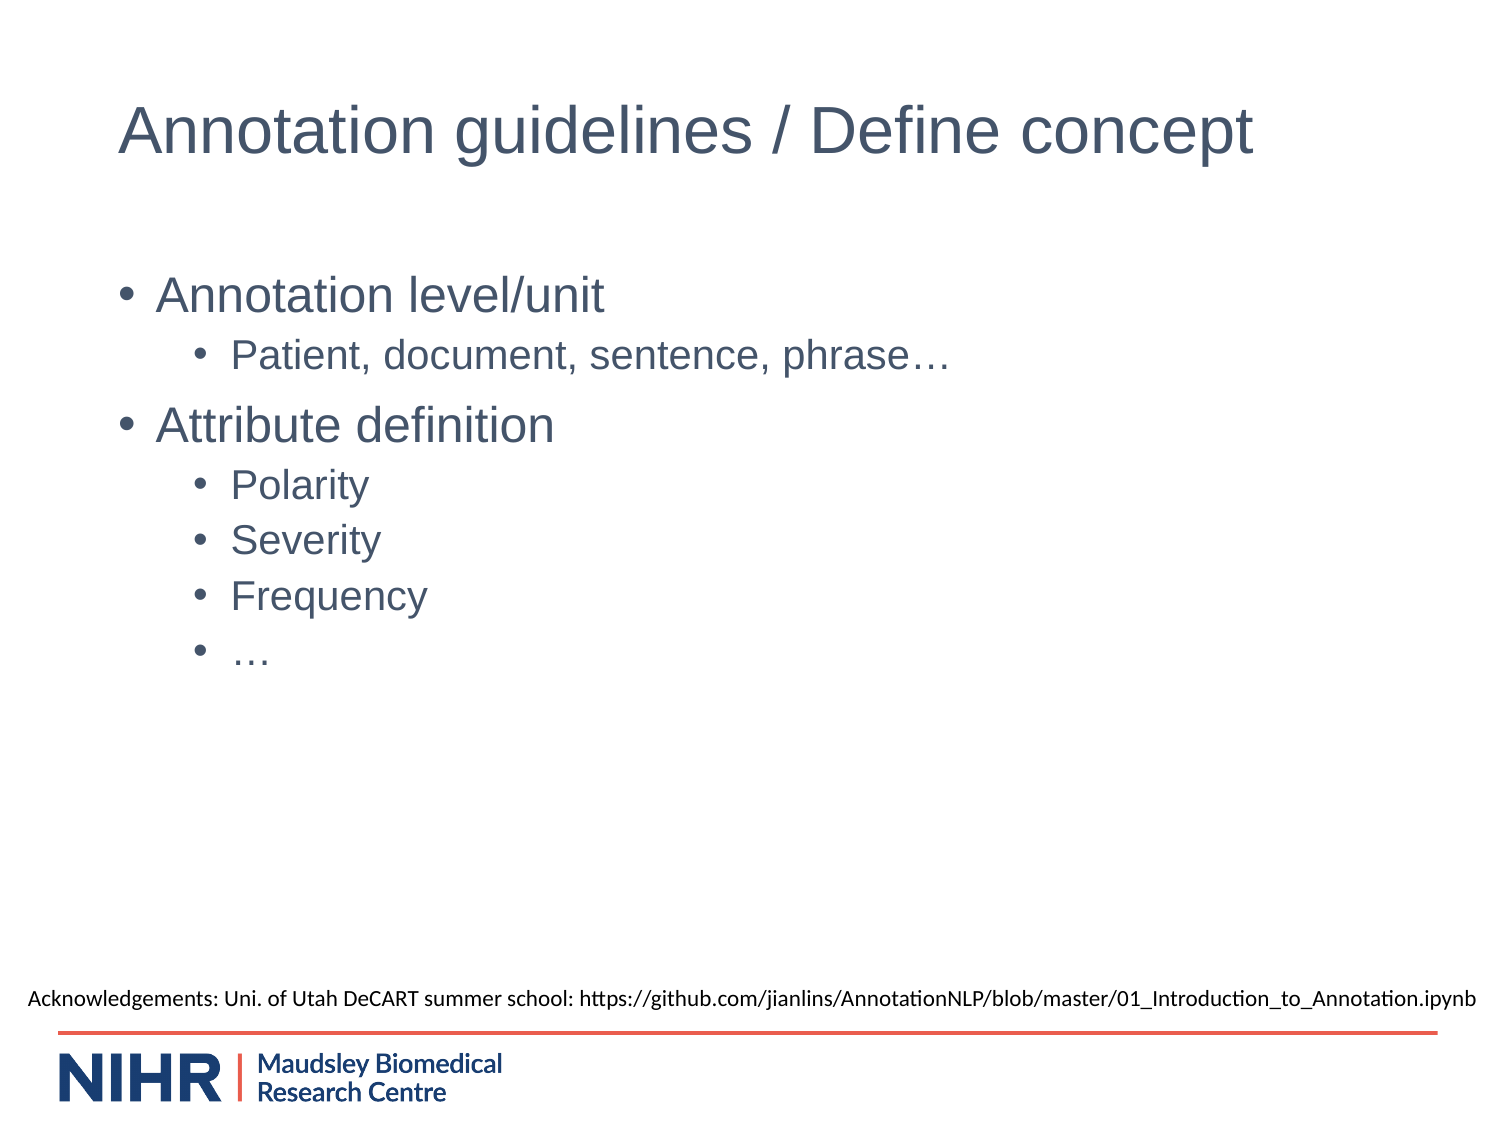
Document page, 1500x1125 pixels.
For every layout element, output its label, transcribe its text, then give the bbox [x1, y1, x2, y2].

picture [29, 1019, 531, 1125]
text_box Acknowledgements: Uni. of Utah DeCART summer school: https://github.com/jianlins/AnnotationNLP/blob/master/01_Introduction_to_Annotation.ipynb [13, 975, 1492, 1019]
list Annotation level/unit Patient, document, sentence, phrase… Attribute definition Polarity Severity Frequency … [103, 261, 1397, 975]
title Annotation guidelines / Define concept [103, 59, 1397, 204]
